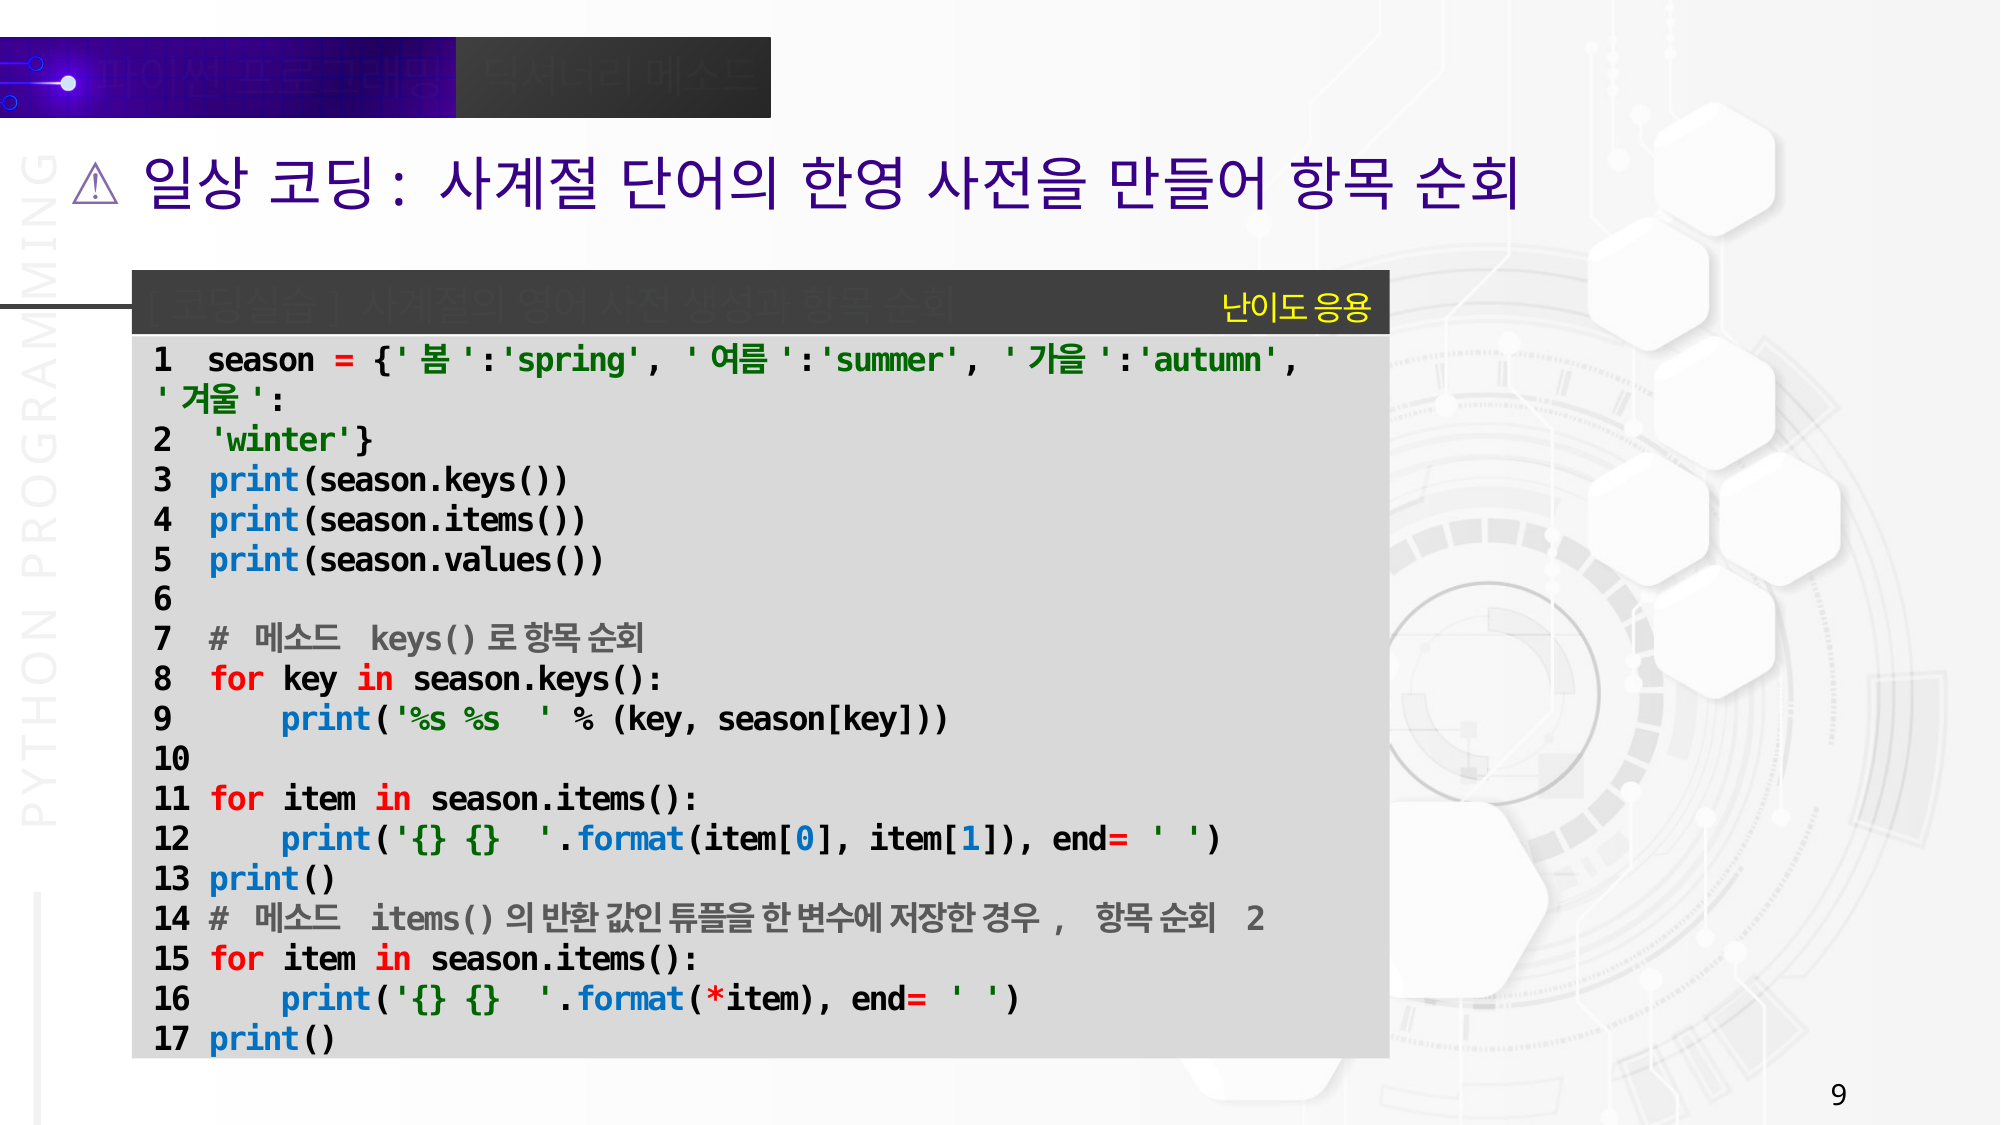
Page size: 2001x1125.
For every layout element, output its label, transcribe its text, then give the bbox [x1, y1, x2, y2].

text_box 1 season = {'봄':'spring', '여름':'summer', '가을':'autumn', '겨울': 2 'winter'} 3 print(season.keys()) 4 print(season.items()) 5 print(season.values()) 6 7 # 메소드 keys()로 항목 순회 8 for key in season.keys(): 9 print('%s %s ' % (key, season[key])) 10 11 for item in season.items(): 12 print('{} {} '.format(item[0], item[1]), end= ' ') 13 print() 14 # 메소드 items()의 반환 값인 튜플을 한 변수에 저장한 경우, 항목 순회 2 15 for item in season.items(): 16 print('{} {} '.format(*item), end= ' ') 17 print() [131, 335, 1391, 1059]
slide_number 9 [1412, 1066, 1863, 1125]
text_box [코딩실습] 사계절의 영어 사전 생성과 항목 순회 [131, 279, 1180, 337]
picture [0, 0, 2001, 1125]
text_box 일상 코딩: 사계절 단어의 한영 사전을 만들어 항목 순회 [54, 140, 1688, 225]
text_box 난이도 응용 [1112, 277, 1388, 334]
text_box [131, 269, 1391, 335]
